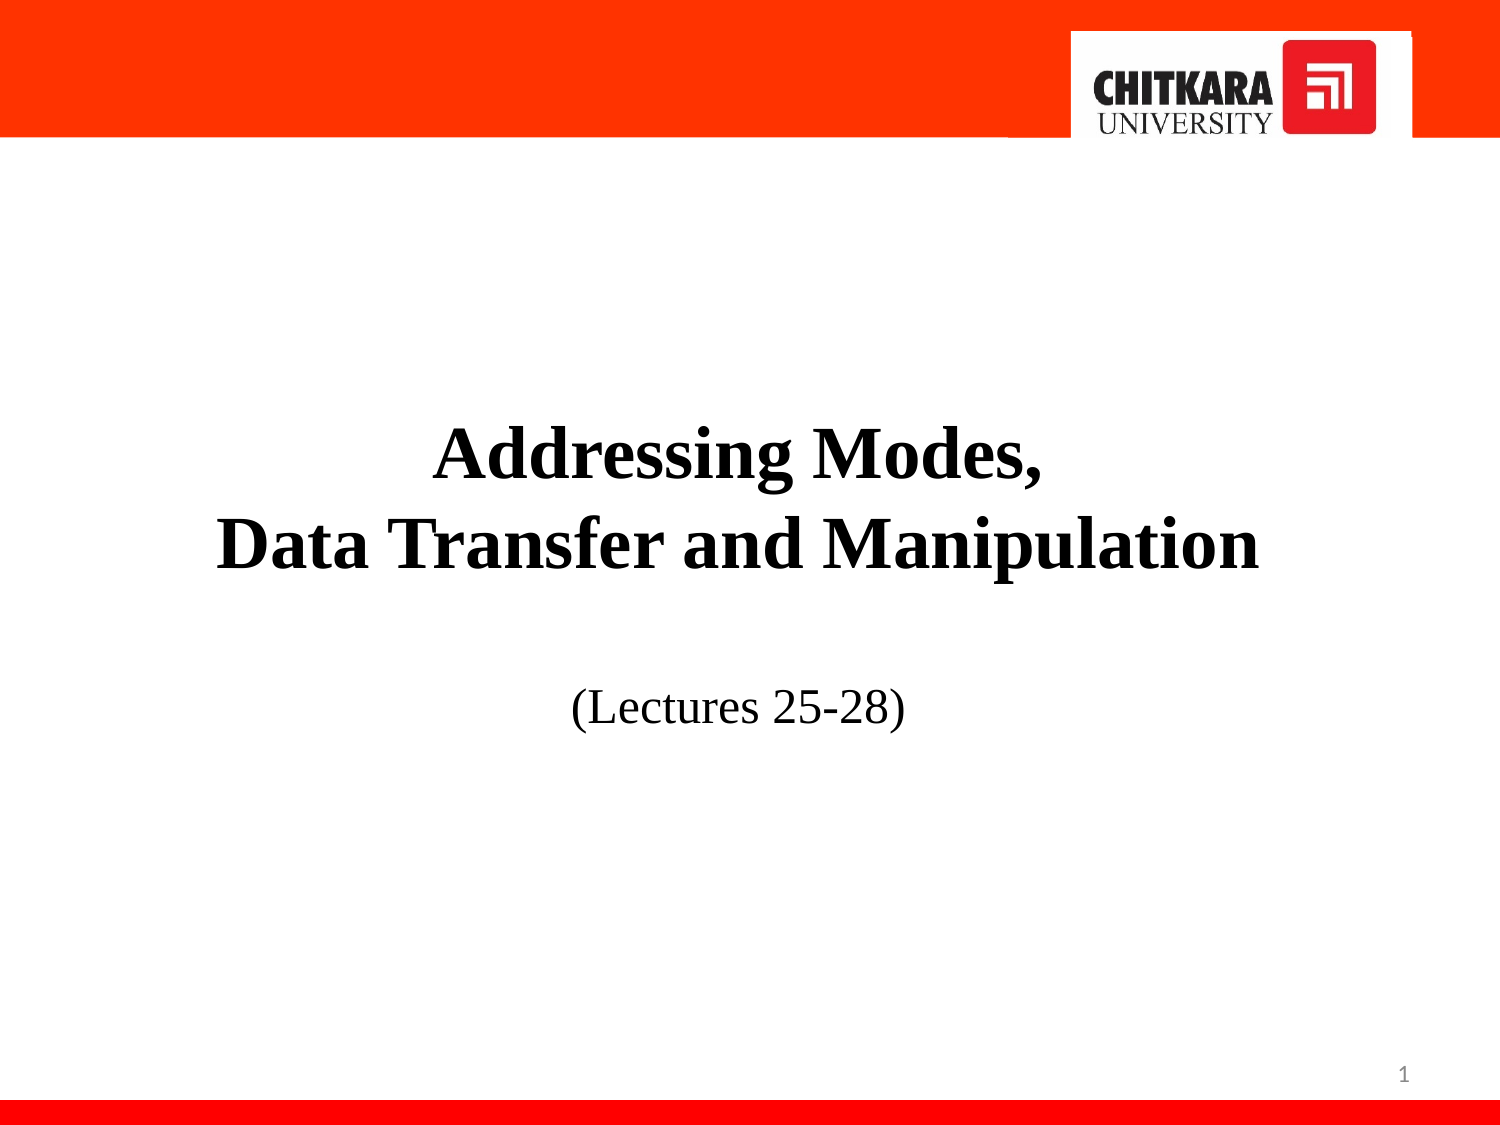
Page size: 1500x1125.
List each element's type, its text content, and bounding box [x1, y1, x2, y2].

text_box Addressing Modes, Data Transfer and Manipulation (Lectures 25-28) [66, 137, 1410, 1043]
slide_number 1 [1074, 1042, 1425, 1103]
picture [1074, 37, 1391, 137]
